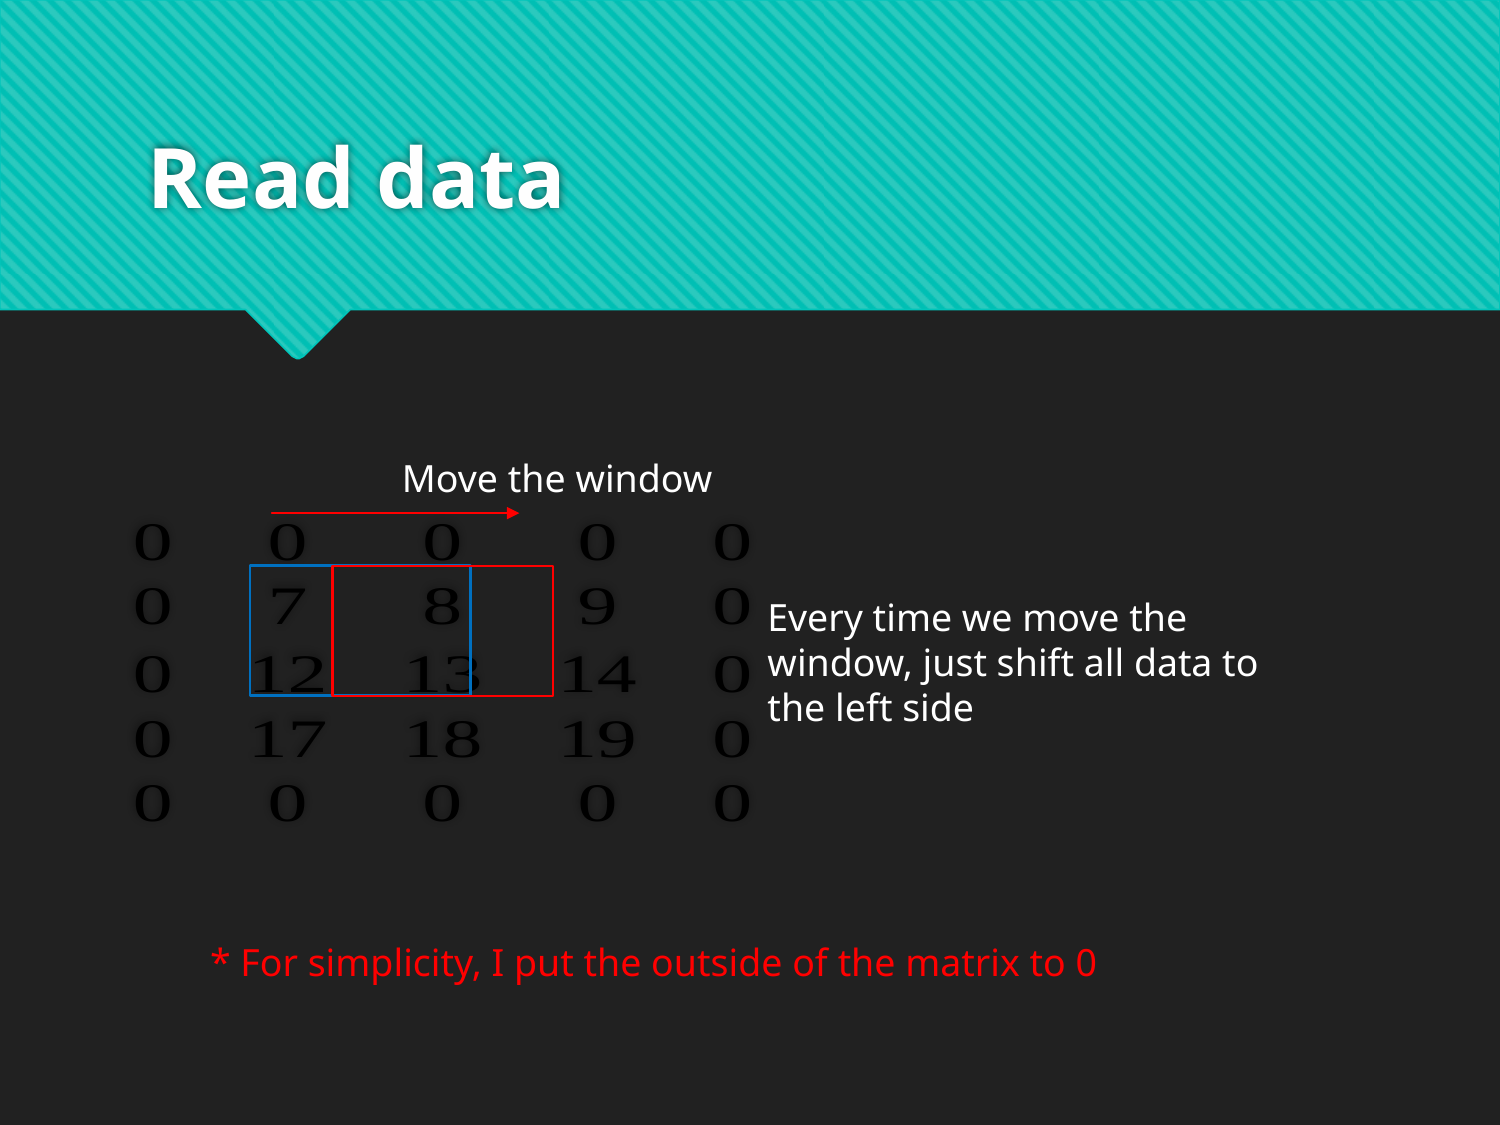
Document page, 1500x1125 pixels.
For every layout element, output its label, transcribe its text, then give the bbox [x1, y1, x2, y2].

title Read data [132, 73, 1368, 233]
text_box Every time we move the window, just shift all data to the left side [752, 586, 1338, 737]
text_box Move the window [387, 447, 728, 507]
text_box [249, 564, 472, 697]
text_box * For simplicity, I put the outside of the matrix to 0 [195, 931, 1178, 991]
text_box [331, 565, 554, 697]
